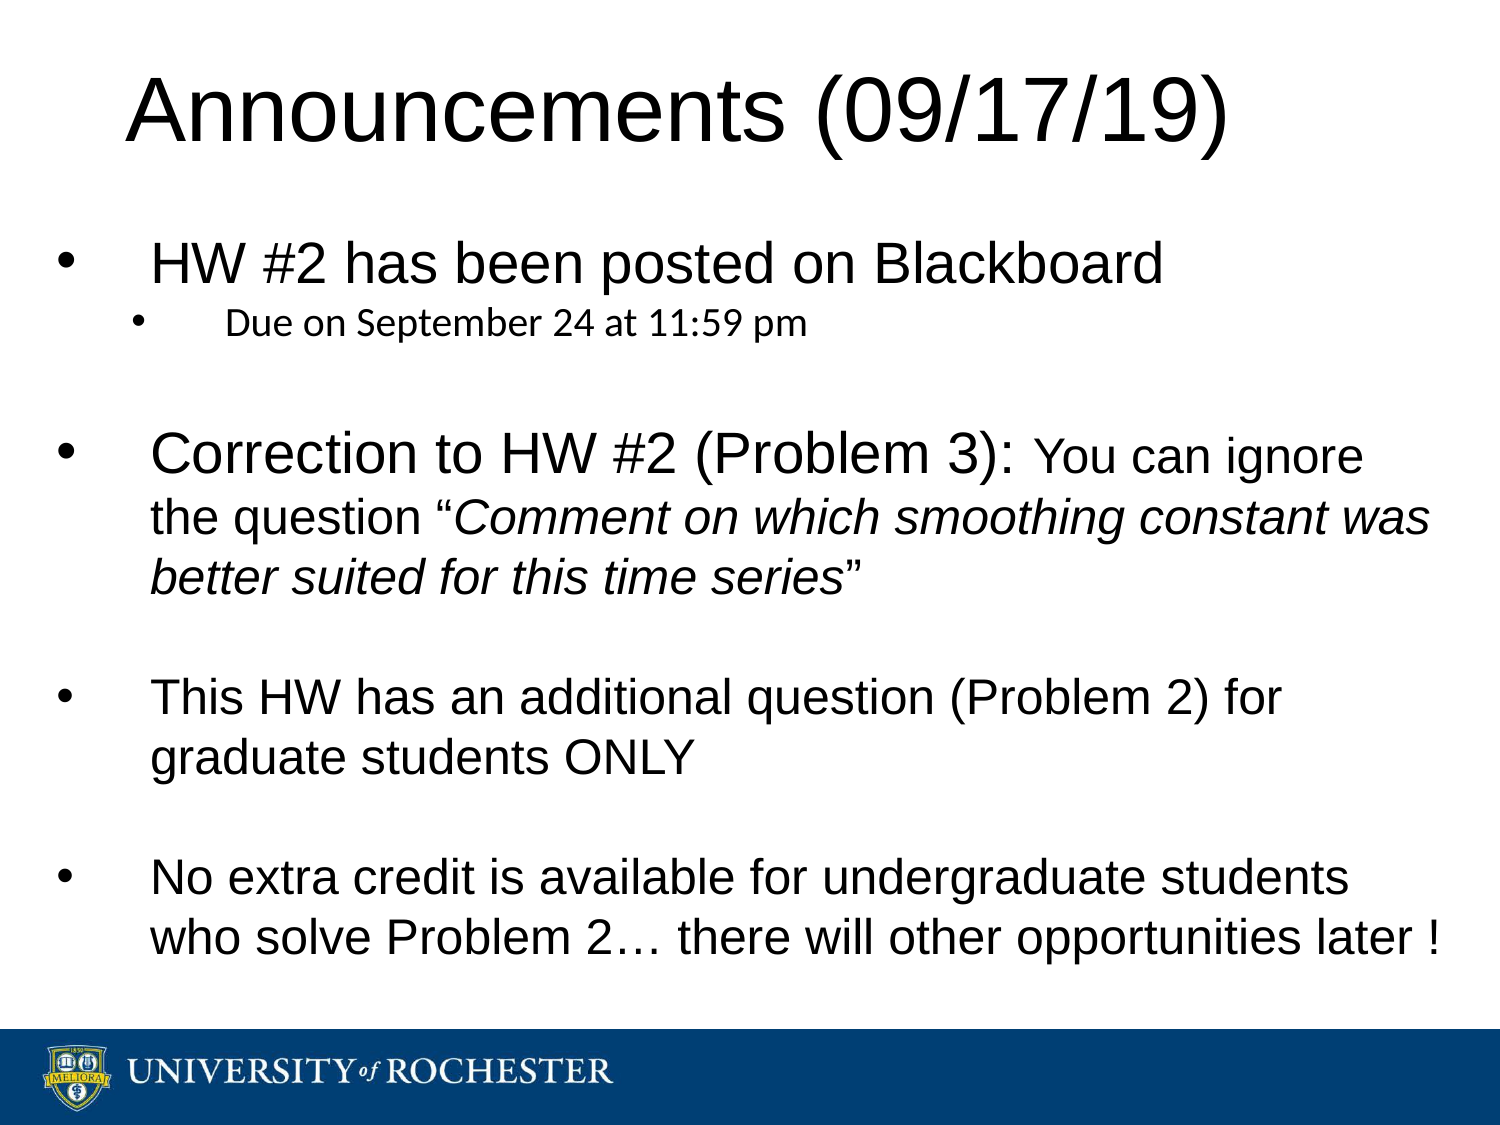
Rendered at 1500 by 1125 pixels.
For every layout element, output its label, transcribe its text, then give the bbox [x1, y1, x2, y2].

list HW #2 has been posted on Blackboard Due on September 24 at 11:59 pm Correction to HW #2 (Problem 3): You can ignore the question “Comment on which smoothing constant was better suited for this time series” This HW has an additional question (Problem 2) for graduate students ONLY No extra credit is available for undergraduate students who solve Problem 2… there will other opportunities later ! [56, 224, 1444, 982]
picture [0, 1029, 1500, 1125]
title Announcements (09/17/19) [125, 50, 1365, 165]
